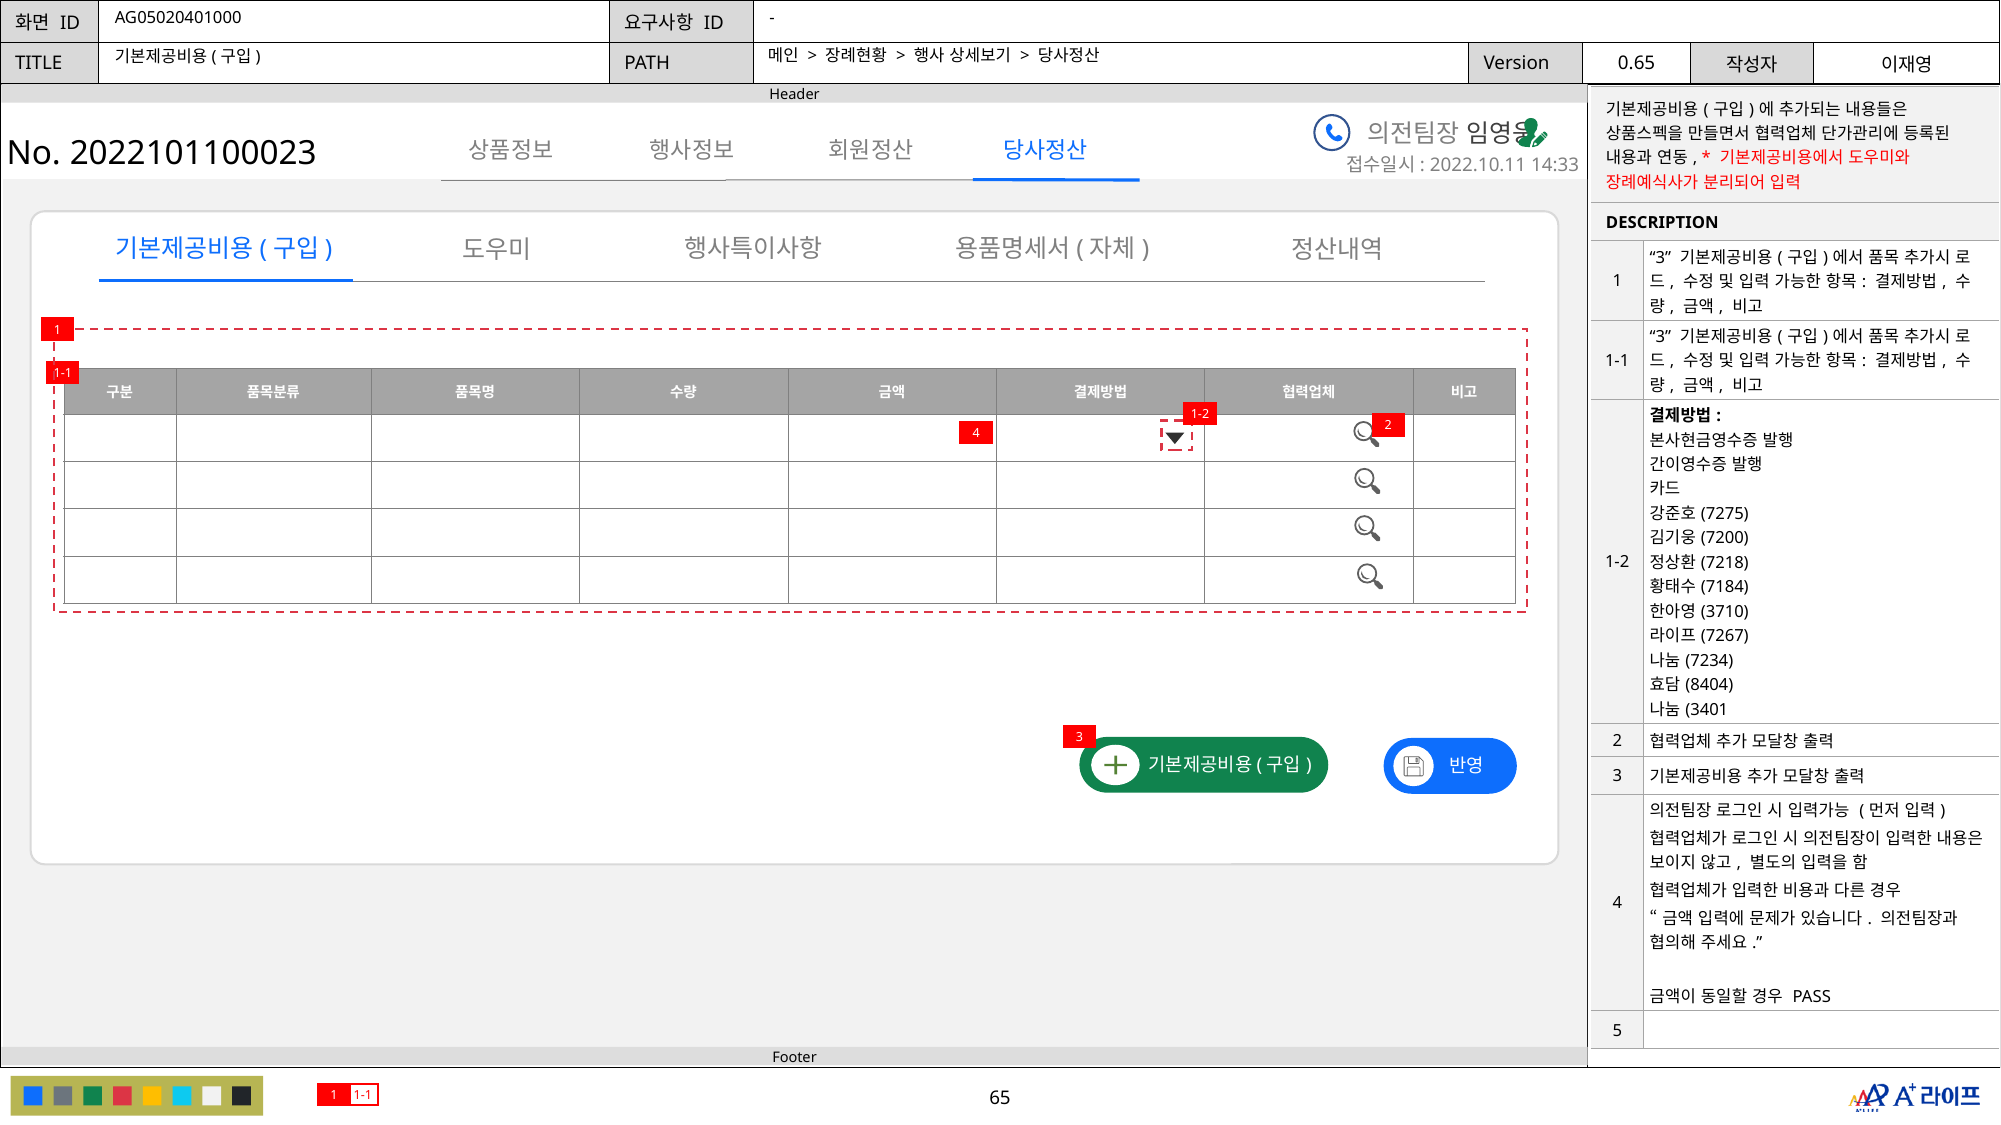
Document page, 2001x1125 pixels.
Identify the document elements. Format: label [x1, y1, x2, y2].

table_cell [1591, 795, 1643, 1010]
table_cell [1644, 1011, 1999, 1048]
text_box [813, 128, 929, 171]
text_box [29, 210, 1560, 866]
picture [1848, 1083, 1980, 1112]
text_box [0, 124, 332, 179]
table_cell [1591, 1011, 1643, 1048]
table_cell [1644, 400, 1999, 723]
text_box [634, 128, 750, 171]
text_box [317, 1083, 379, 1106]
text_box [454, 128, 569, 171]
table_cell [1644, 795, 1999, 1010]
text_box [99, 1, 610, 37]
table_cell [1644, 757, 1999, 794]
table_cell [1591, 241, 1643, 320]
table_cell [1644, 241, 1999, 320]
table_cell [1644, 724, 1999, 756]
list [753, 39, 1465, 75]
table_cell [1591, 757, 1643, 794]
table_cell [1591, 321, 1643, 399]
table_cell [1591, 203, 1999, 240]
text_box [1314, 110, 1594, 183]
text_box [99, 41, 607, 72]
list [754, 1, 1999, 37]
table_cell [1644, 321, 1999, 399]
table_cell [1591, 400, 1643, 723]
table_cell [1591, 724, 1643, 756]
table_header [1591, 87, 1999, 202]
text_box [988, 128, 1104, 171]
